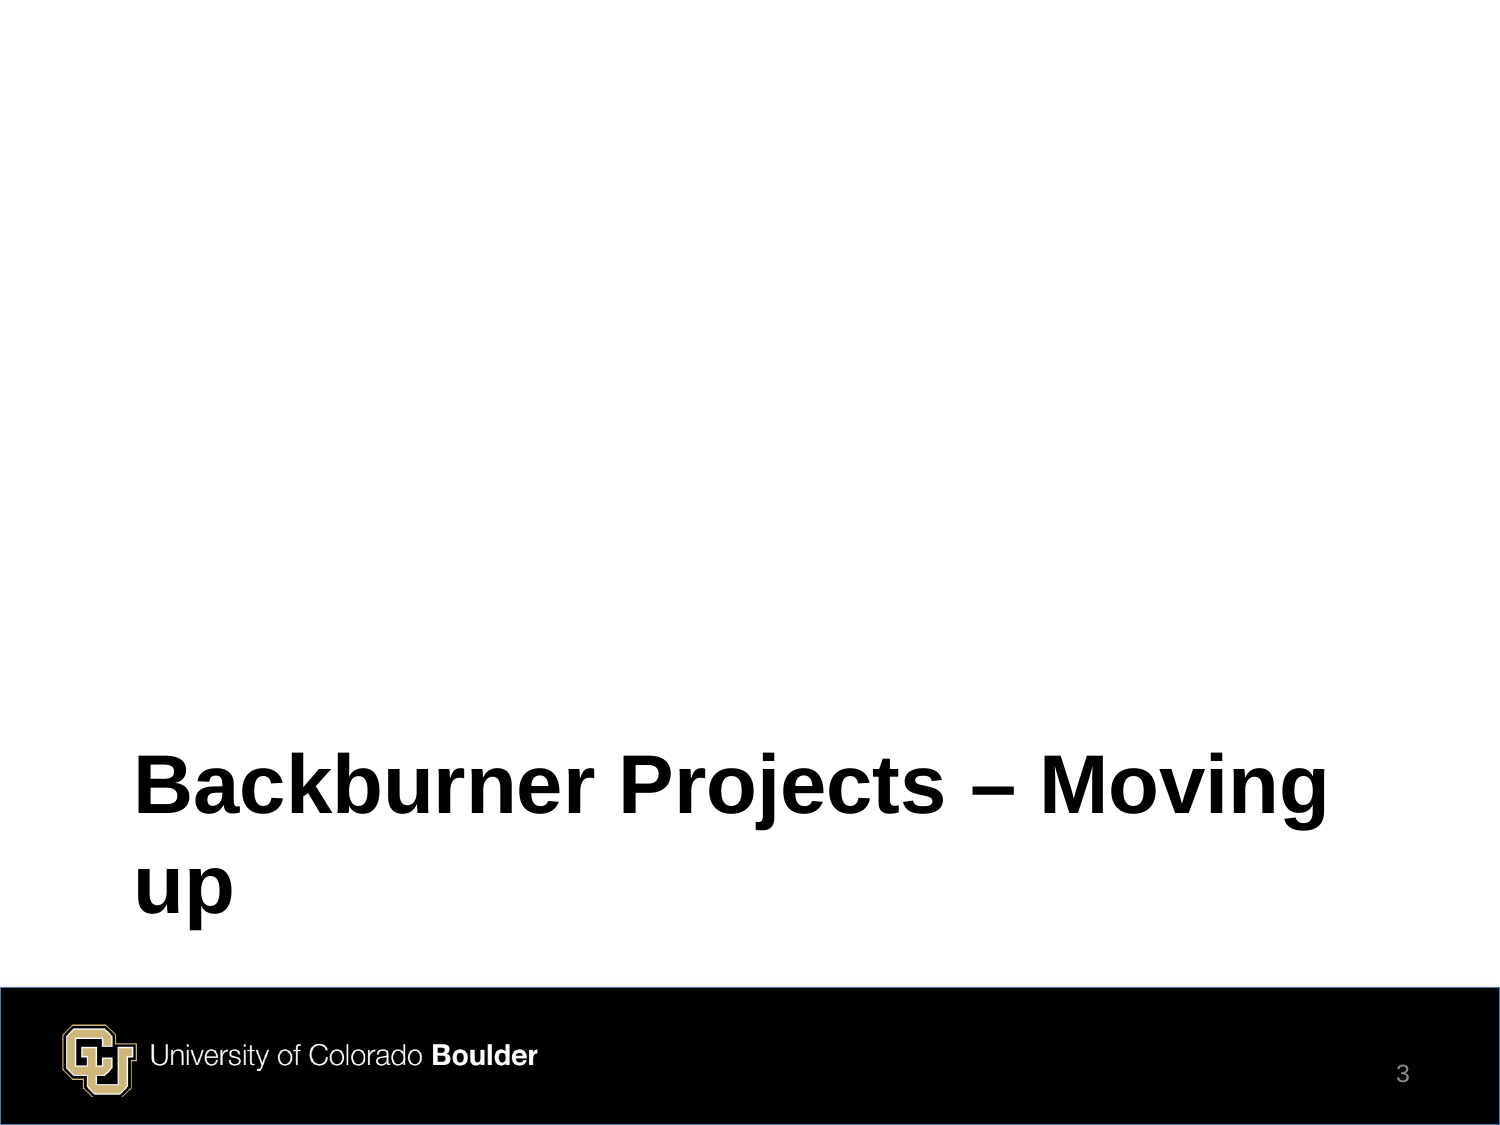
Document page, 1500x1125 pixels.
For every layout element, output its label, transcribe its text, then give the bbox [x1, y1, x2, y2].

slide_number 3 [1074, 1042, 1425, 1103]
title Backburner Projects – Moving up [118, 722, 1394, 947]
